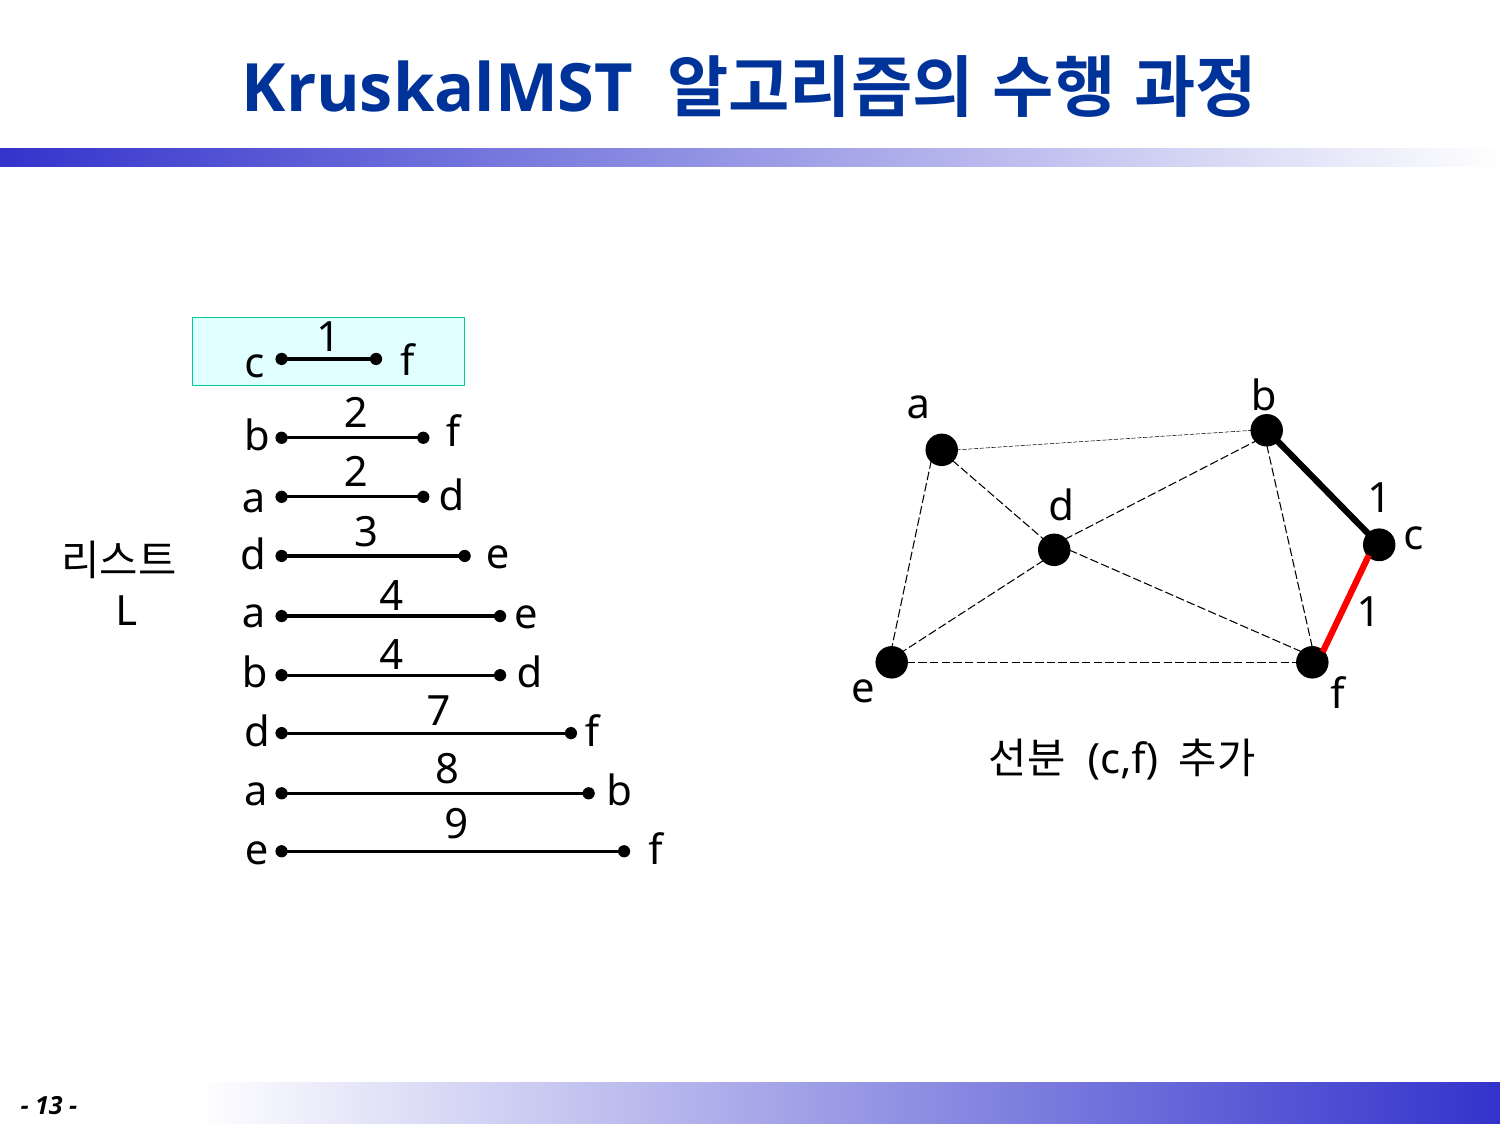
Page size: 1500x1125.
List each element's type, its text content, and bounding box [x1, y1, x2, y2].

title KruskalMST 알고리즘의 수행 과정 [112, 7, 1388, 163]
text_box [46, 302, 1439, 882]
slide_number - 13 - [5, 1082, 113, 1118]
